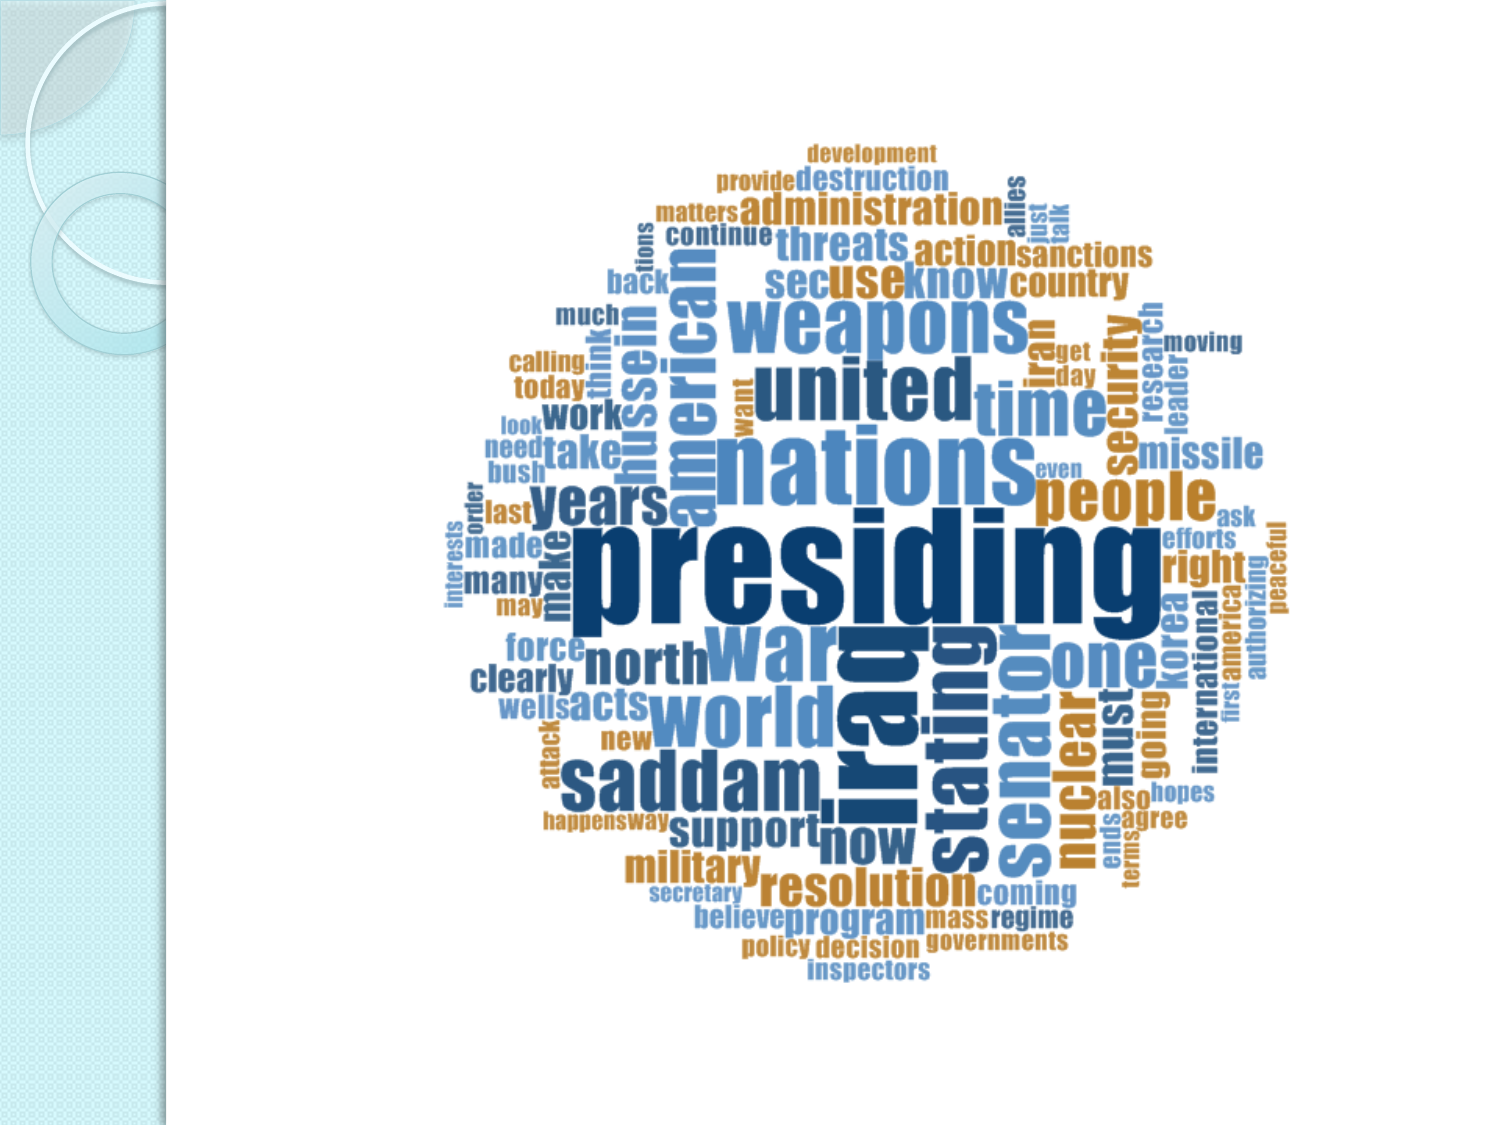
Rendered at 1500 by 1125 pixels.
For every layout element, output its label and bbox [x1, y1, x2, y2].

picture [337, 127, 1363, 998]
